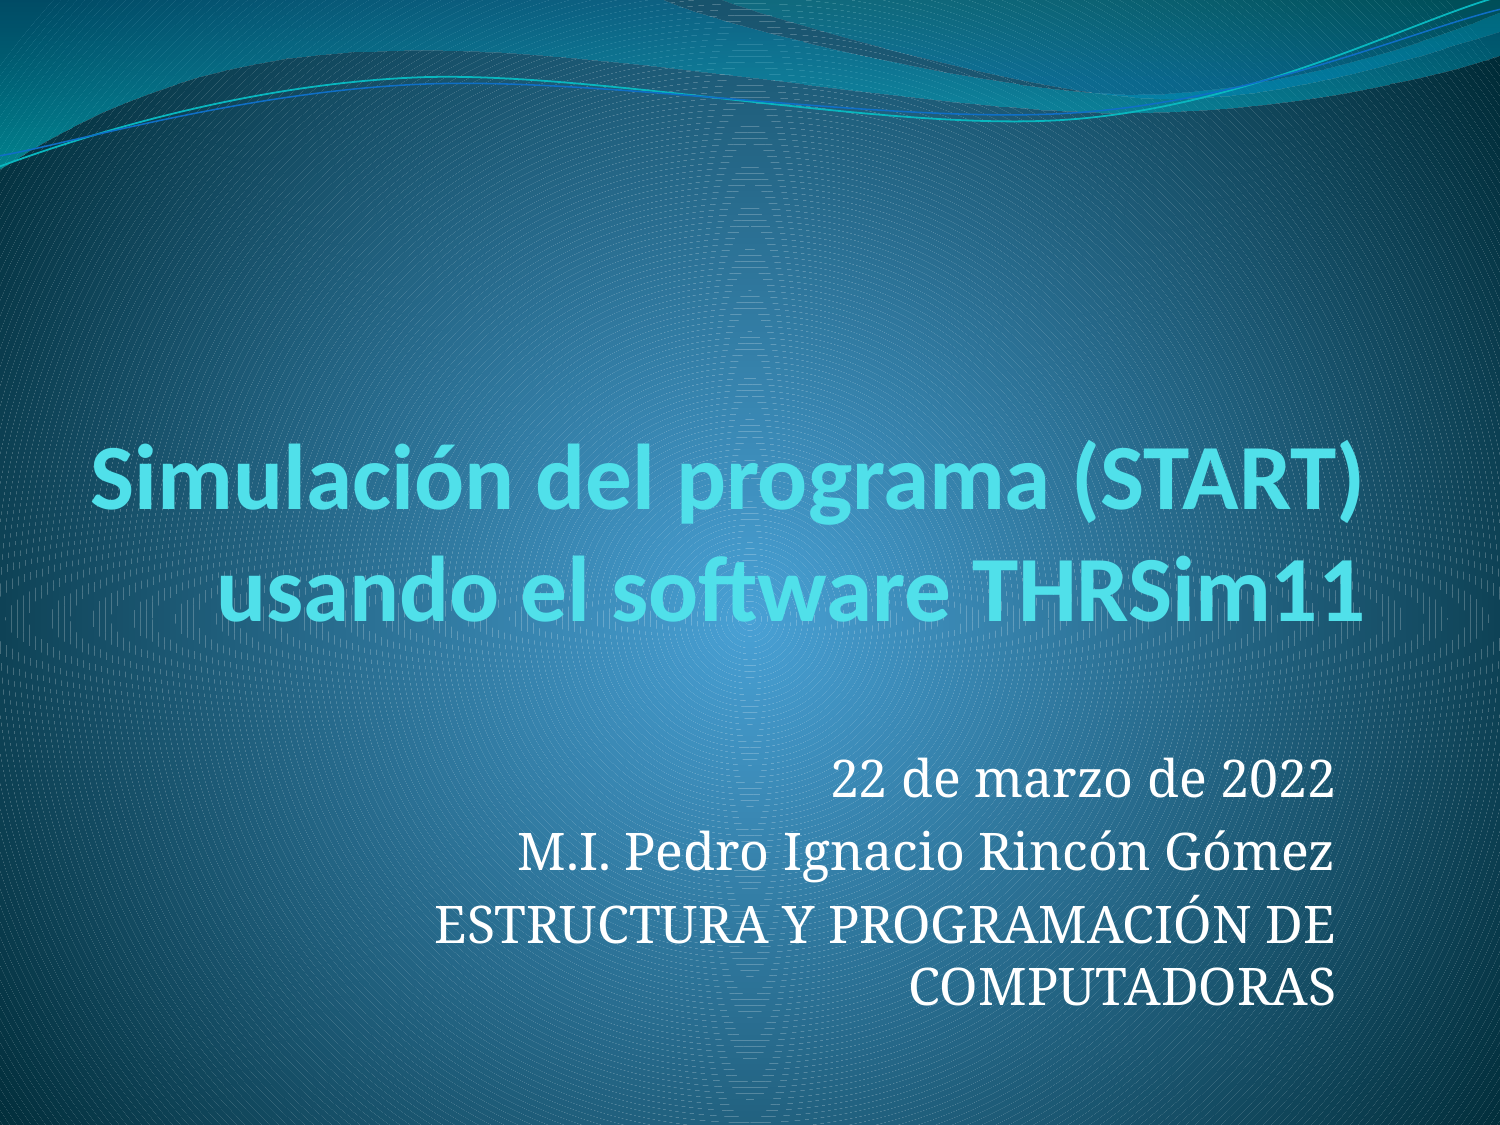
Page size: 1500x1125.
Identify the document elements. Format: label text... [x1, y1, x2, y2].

subtitle 22 de marzo de 2022 M.I. Pedro Ignacio Rincón Gómez ESTRUCTURA Y PROGRAMACIÓN DE COMPUTADORAS [58, 738, 1348, 1026]
title Simulación del programa (START) usando el software THRSim11 [82, 339, 1370, 640]
